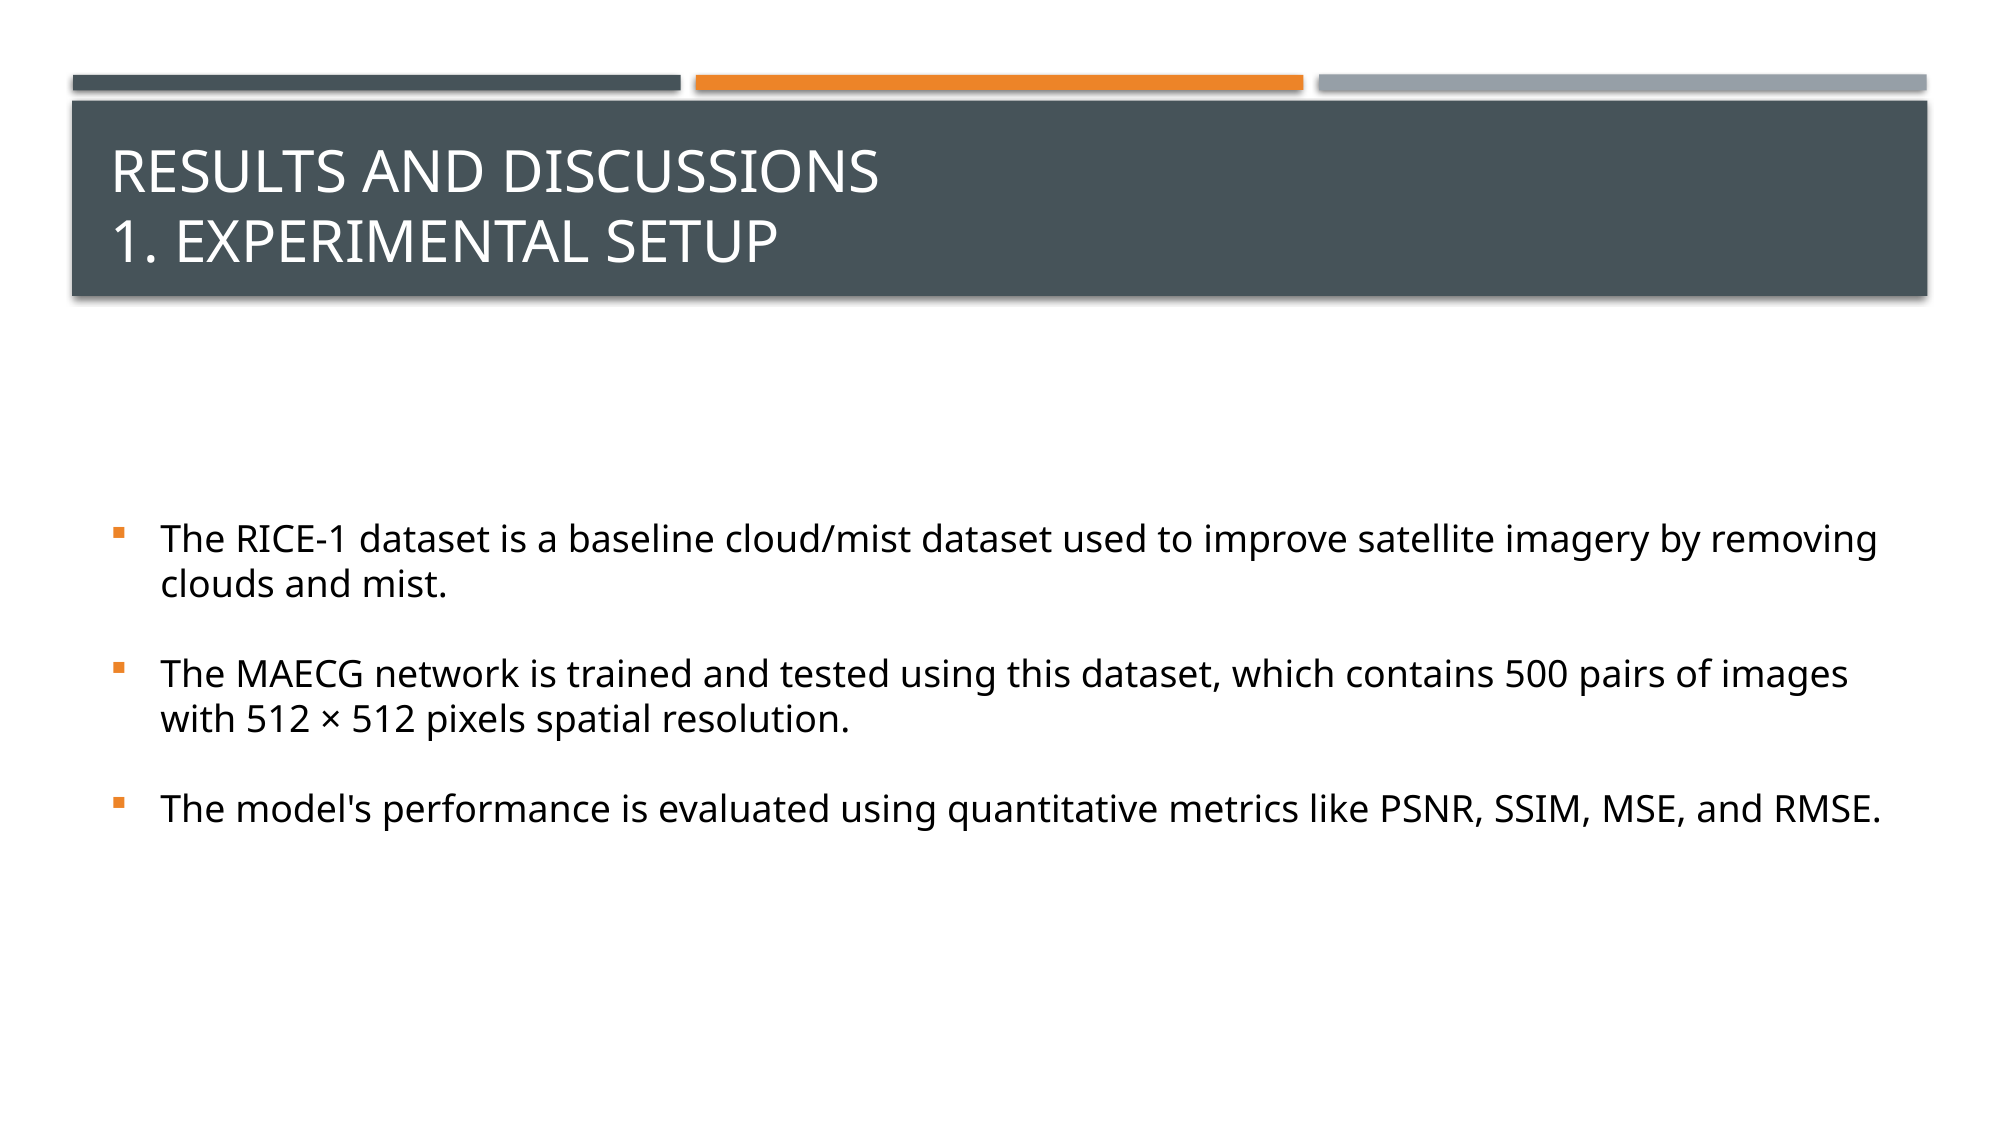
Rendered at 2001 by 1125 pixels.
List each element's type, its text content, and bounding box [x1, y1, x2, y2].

title RESULTS AND DISCUSSIONS 1. Experimental Setup [95, 115, 1905, 282]
list The RICE-1 dataset is a baseline cloud/mist dataset used to improve satellite imagery by removing clouds and mist. The MAECG network is trained and tested using this dataset, which contains 500 pairs of images with 512 × 512 pixels spatial resolution. The model's performance is evaluated using quantitative metrics like PSNR, SSIM, MSE, and RMSE. [95, 345, 1905, 999]
